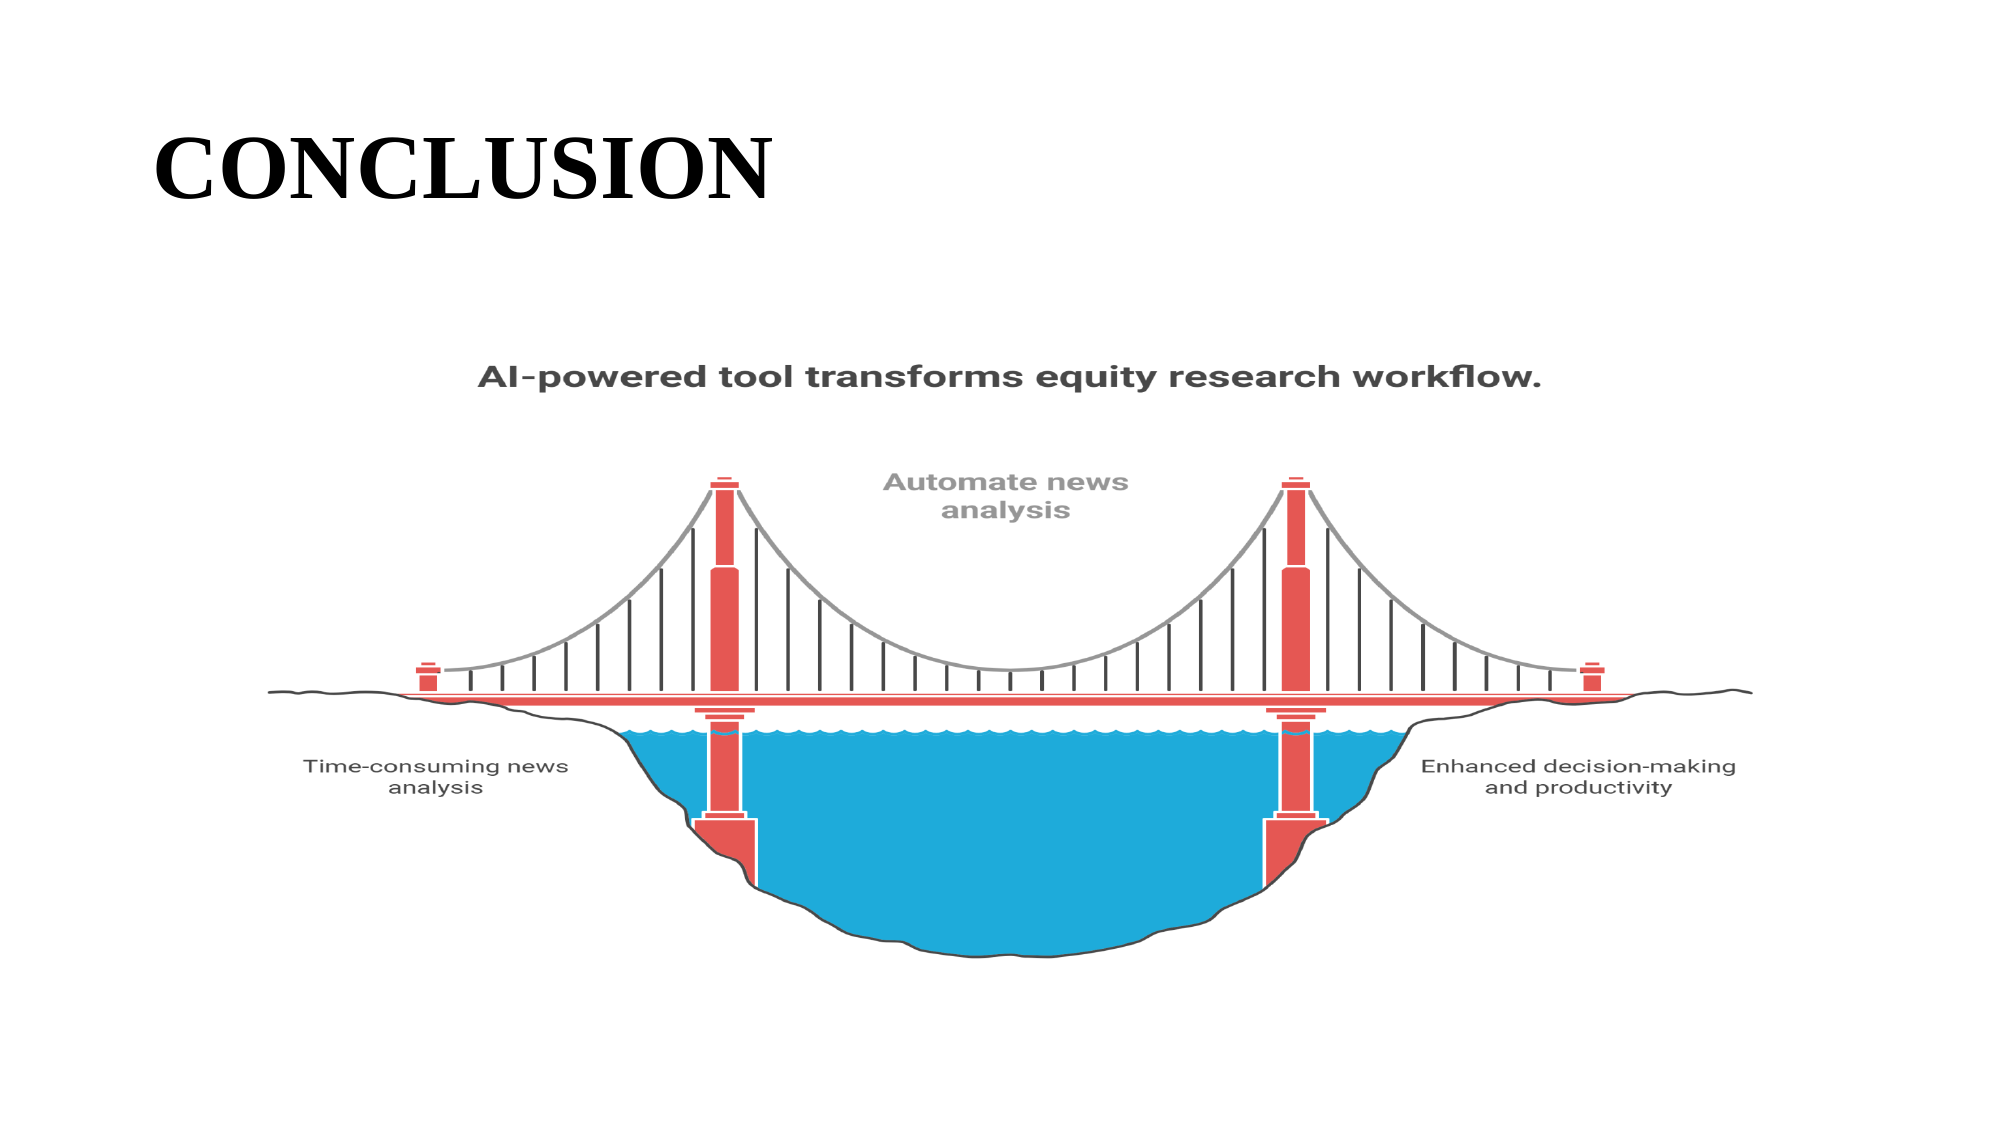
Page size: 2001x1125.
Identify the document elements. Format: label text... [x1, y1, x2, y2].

title CONCLUSION [137, 59, 1863, 278]
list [227, 298, 1793, 1014]
